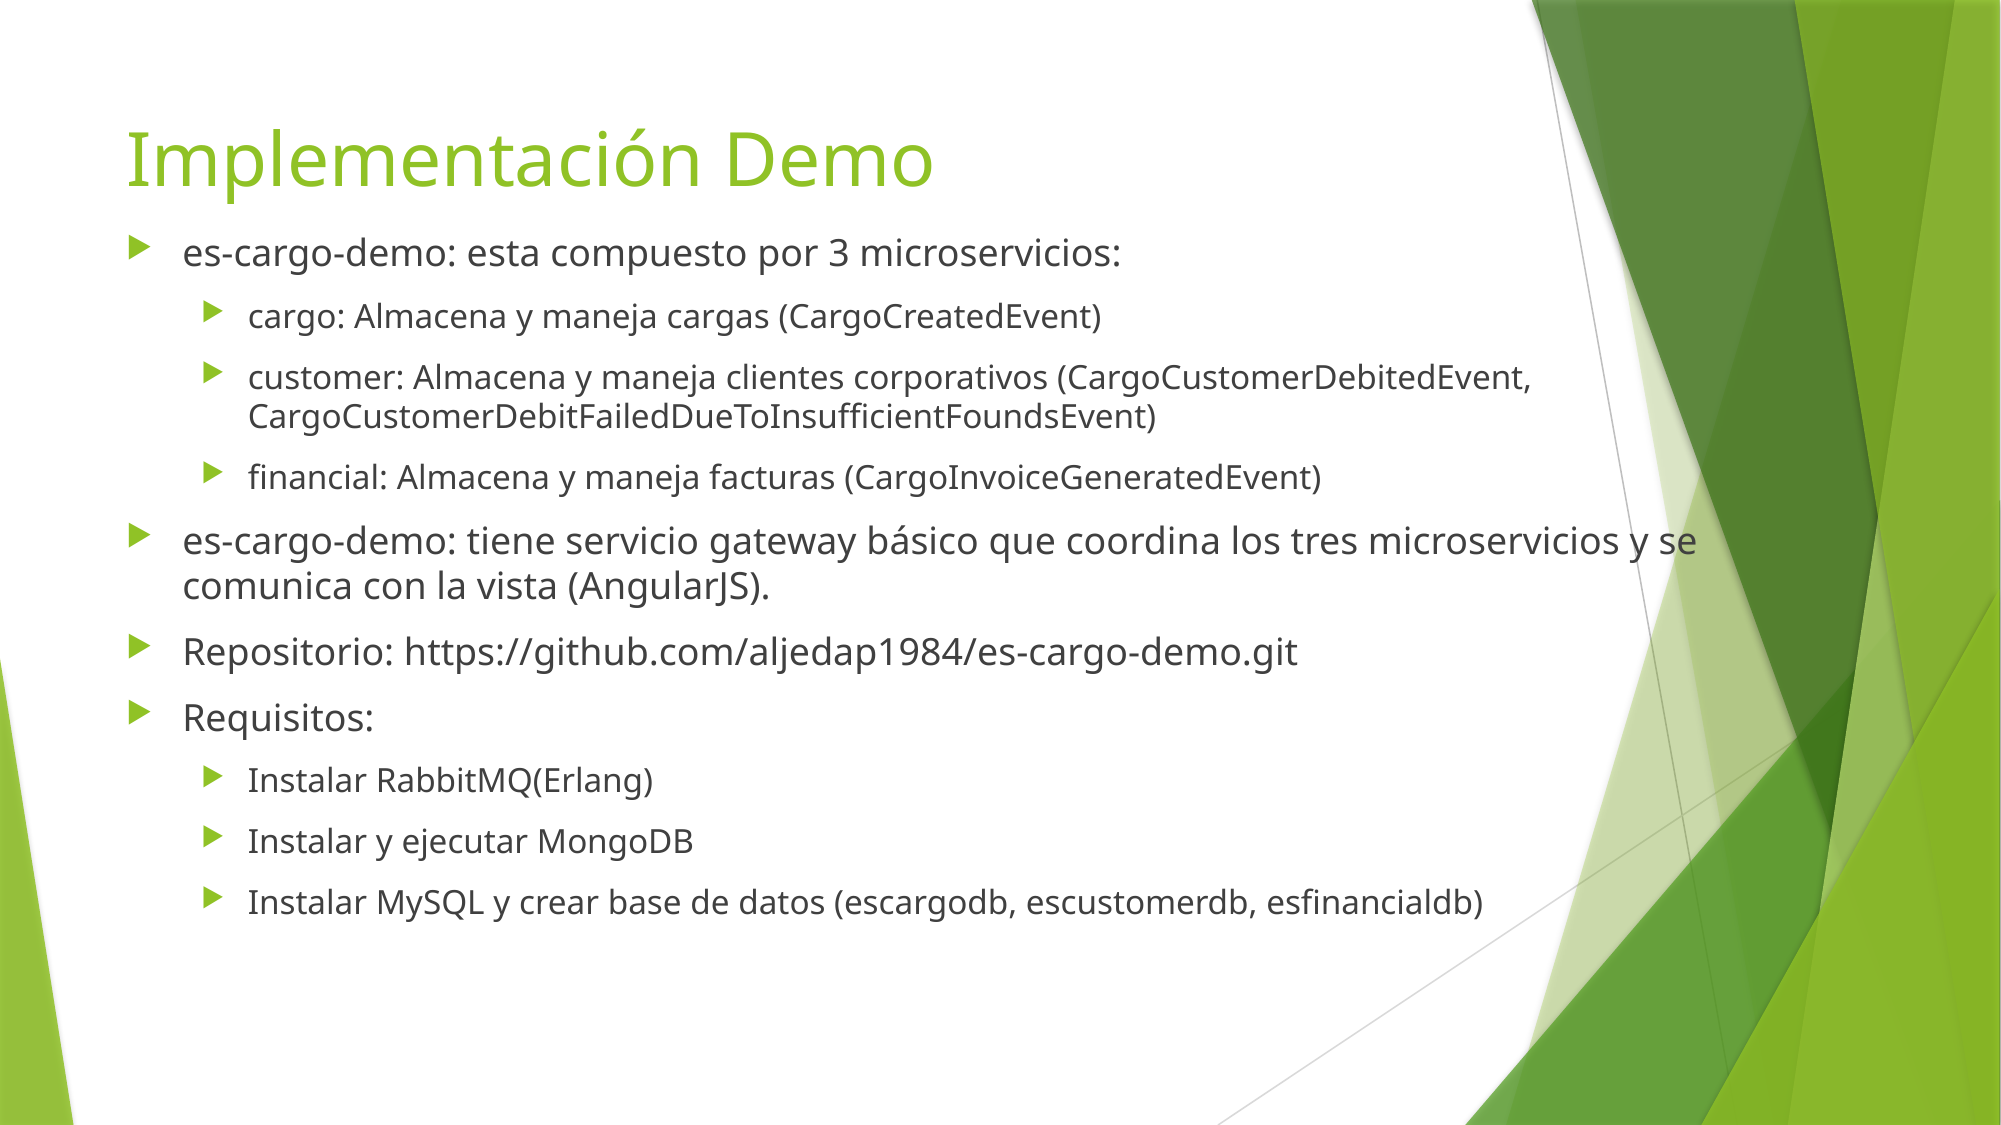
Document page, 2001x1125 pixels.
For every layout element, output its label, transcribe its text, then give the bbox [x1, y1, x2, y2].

title Implementación Demo [111, 104, 1522, 221]
list es-cargo-demo: esta compuesto por 3 microservicios: cargo: Almacena y maneja cargas (CargoCreatedEvent) customer: Almacena y maneja clientes corporativos (CargoCustomerDebitedEvent, CargoCustomerDebitFailedDueToInsufficientFoundsEvent) financial: Almacena y maneja facturas (CargoInvoiceGeneratedEvent) es-cargo-demo: tiene servicio gateway básico que coordina los tres microservicios y se comunica con la vista (AngularJS). Repositorio: https://github.com/aljedap1984/es-cargo-demo.git Requisitos: Instalar RabbitMQ(Erlang) Instalar y ejecutar MongoDB Instalar MySQL y crear base de datos (escargodb, escustomerdb, esfinancialdb) [111, 221, 1750, 1057]
